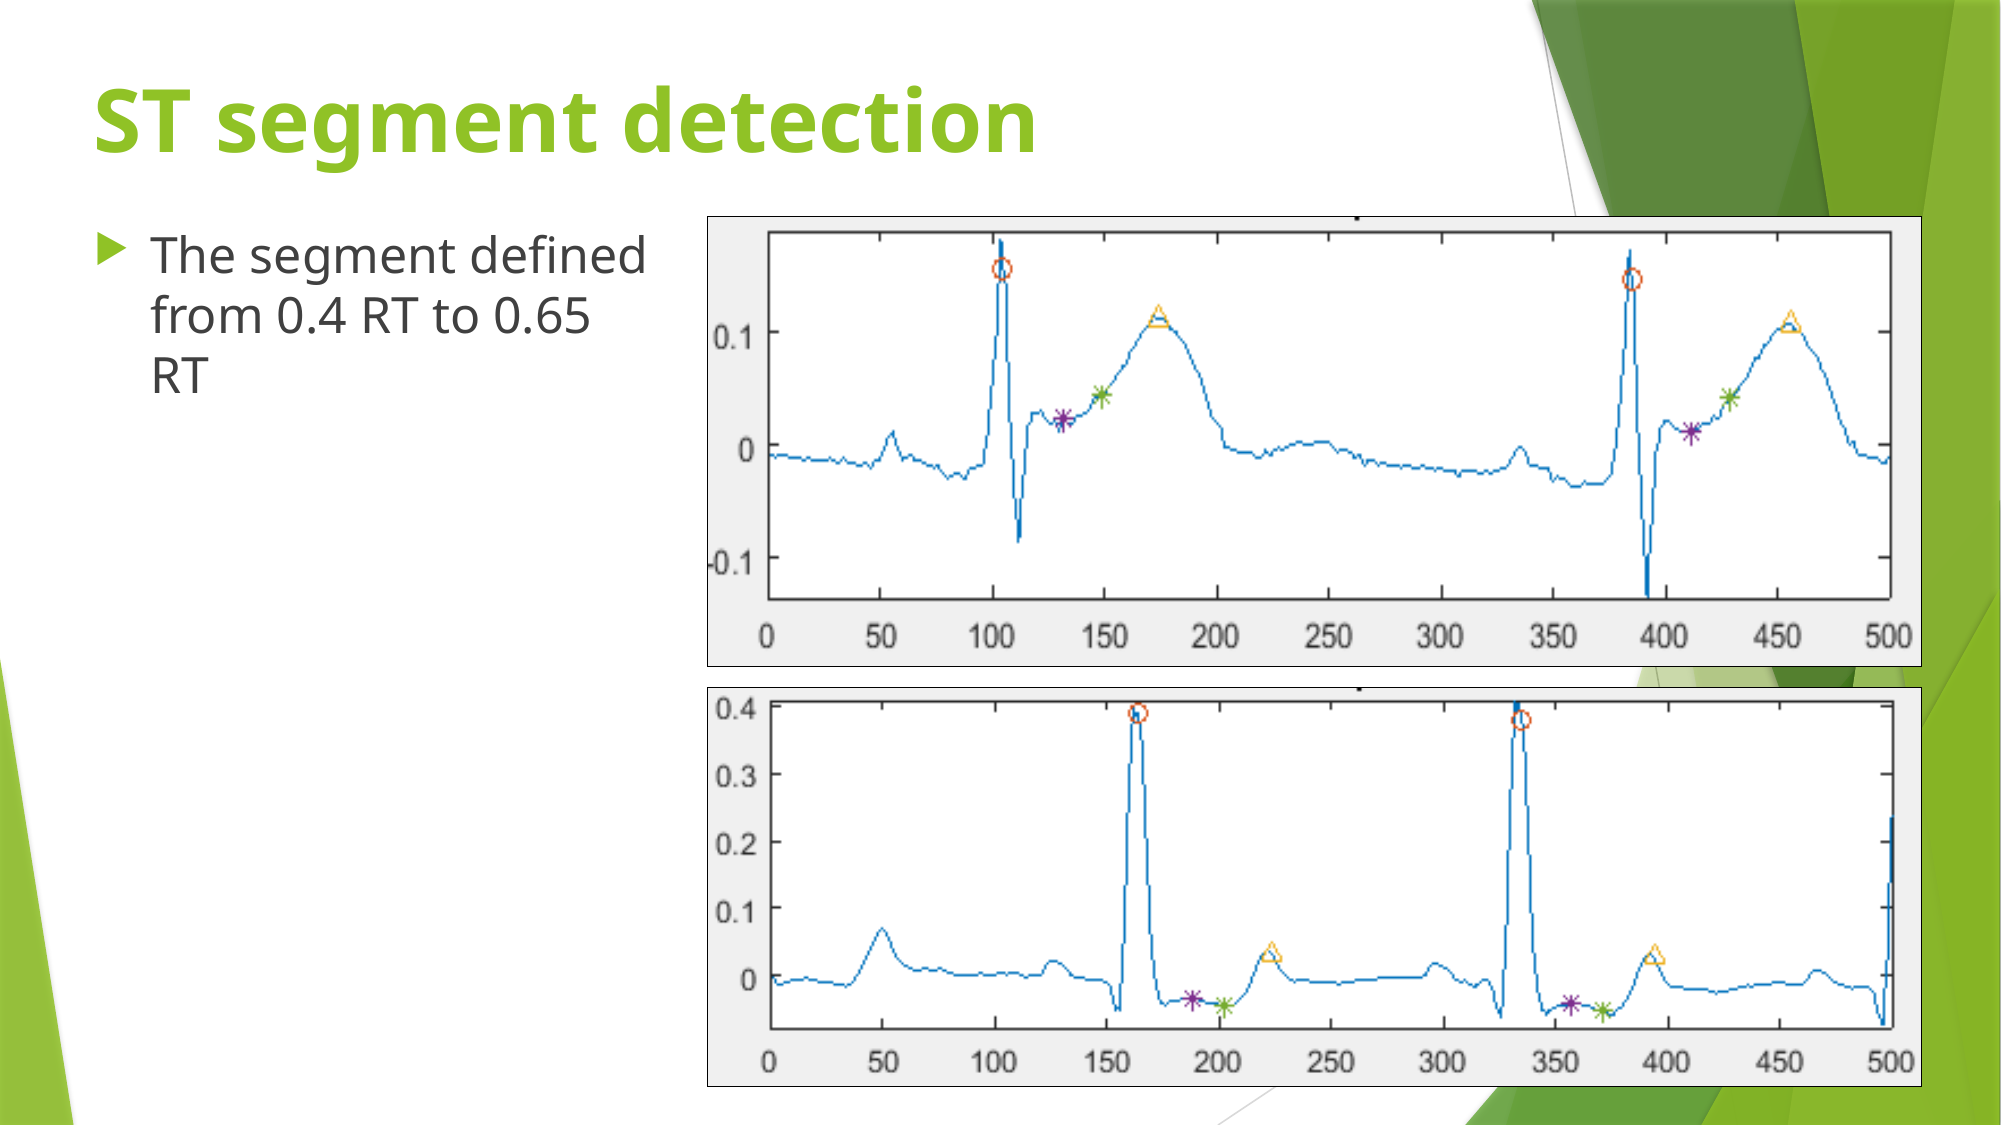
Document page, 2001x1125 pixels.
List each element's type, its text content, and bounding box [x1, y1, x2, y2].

list The segment defined from 0.4 RT to 0.65 RT [78, 216, 670, 853]
picture [706, 215, 1923, 667]
title ST segment detection [78, 57, 1649, 275]
picture [706, 686, 1923, 1088]
